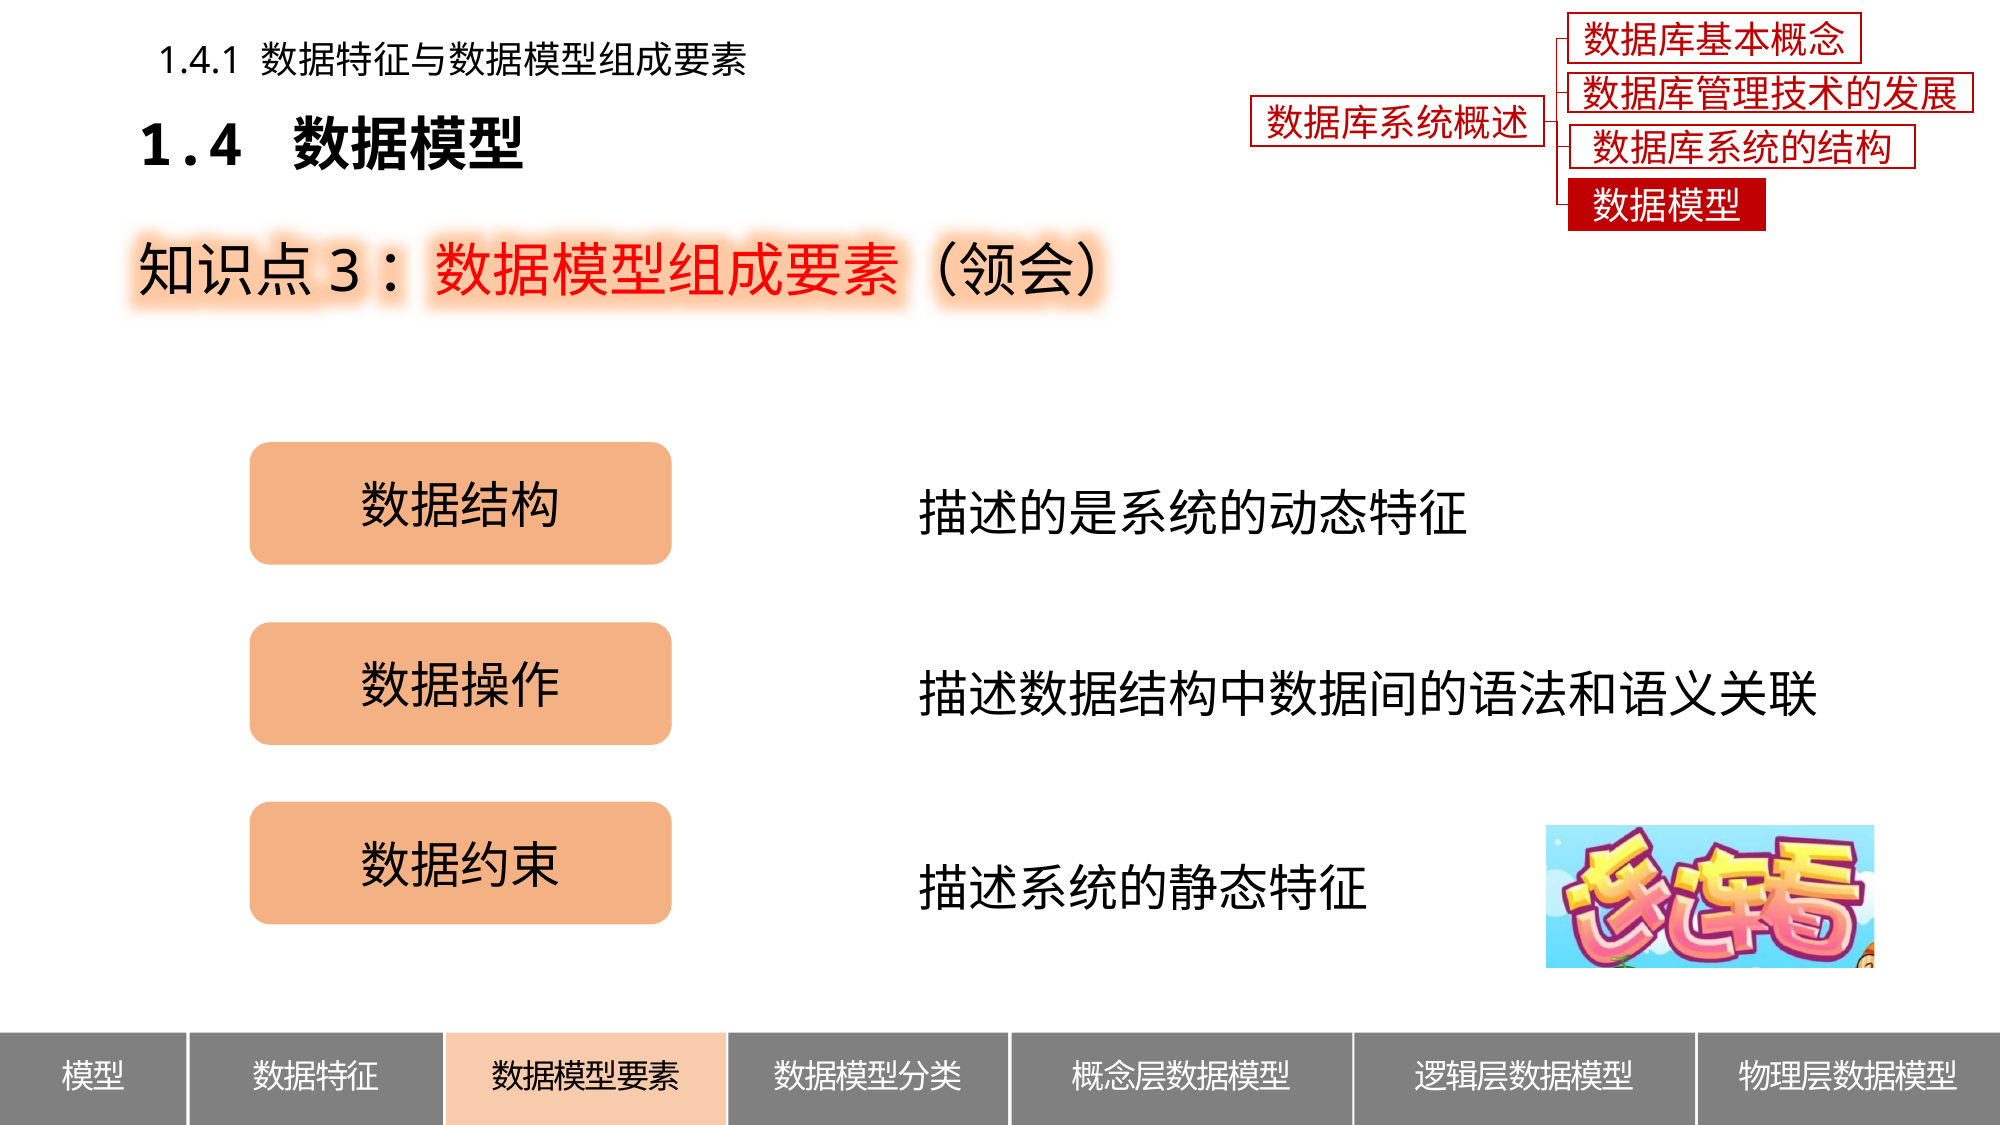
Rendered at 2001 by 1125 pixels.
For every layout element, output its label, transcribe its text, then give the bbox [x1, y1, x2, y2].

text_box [0, 1030, 2000, 1125]
text_box 知识点3：数据模型组成要素（领会） [120, 172, 1945, 329]
text_box 描述数据结构中数据间的语法和语义关联 [903, 637, 1945, 730]
text_box 数据库系统概述 [1250, 95, 1544, 147]
text_box 数据模型 [1568, 178, 1766, 231]
text_box 1.4.1 数据特征与数据模型组成要素 [142, 28, 764, 89]
text_box 数据库管理技术的发展 [1568, 72, 1974, 113]
text_box 描述的是系统的动态特征 [903, 457, 1654, 550]
text_box 1.4 数据模型 [120, 97, 1544, 153]
text_box 数据库系统的结构 [1570, 124, 1916, 169]
picture [1546, 825, 1875, 968]
text_box 数据结构 [248, 441, 673, 566]
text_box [1544, 121, 1570, 205]
text_box 数据约束 [248, 800, 673, 926]
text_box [1544, 38, 1568, 92]
text_box 数据库系统概述 [118, 170, 1949, 335]
text_box 描述系统的静态特征 [903, 849, 1546, 924]
text_box 数据操作 [248, 621, 673, 747]
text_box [1544, 92, 1568, 121]
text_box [114, 166, 1954, 339]
text_box 数据库基本概念 [1567, 12, 1862, 64]
